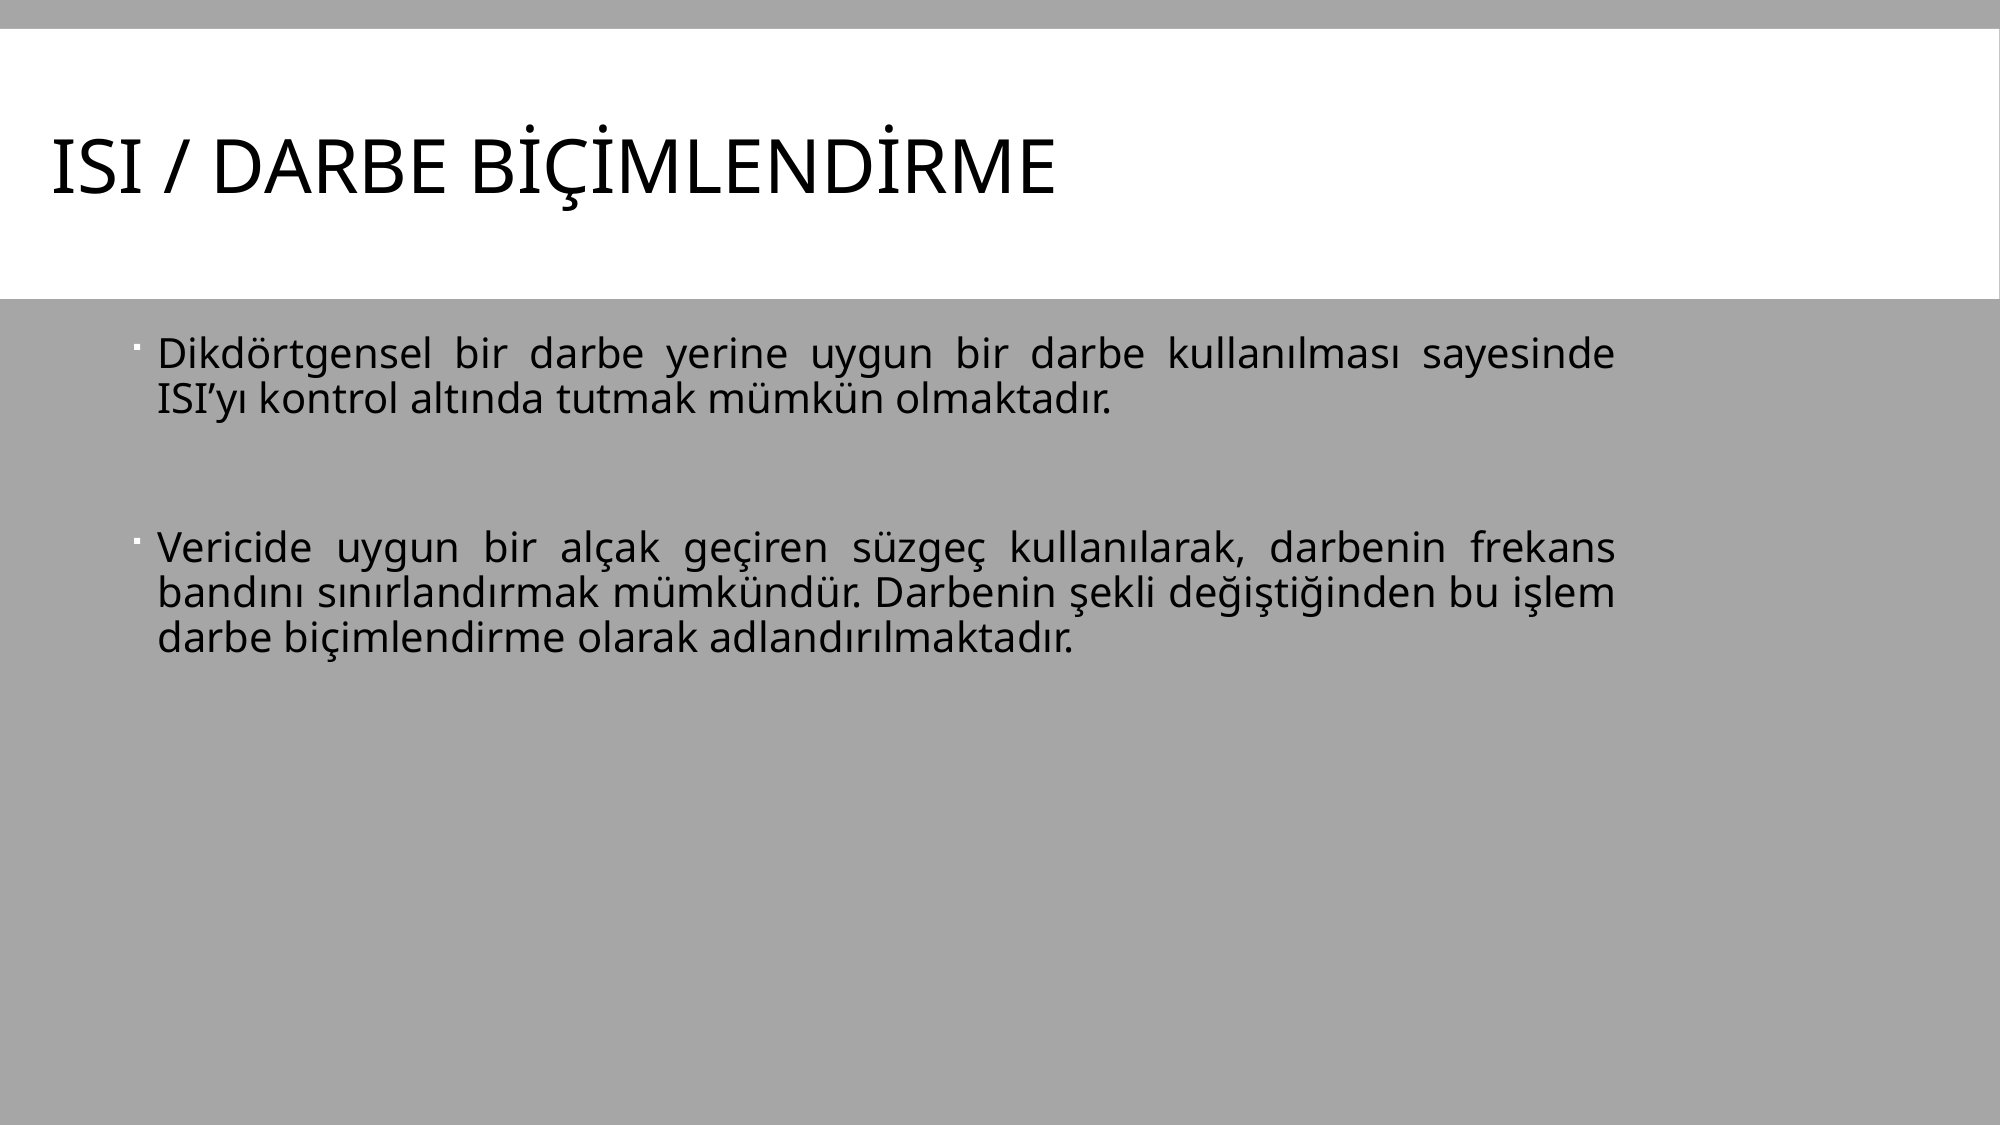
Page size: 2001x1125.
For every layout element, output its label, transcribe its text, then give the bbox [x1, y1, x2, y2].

list Dikdörtgensel bir darbe yerine uygun bir darbe kullanılması sayesinde ISI’yı kontrol altında tutmak mümkün olmaktadır. Vericide uygun bir alçak geçiren süzgeç kullanılarak, darbenin frekans bandını sınırlandırmak mümkündür. Darbenin şekli değiştiğinden bu işlem darbe biçimlendirme olarak adlandırılmaktadır. [112, 324, 1633, 753]
title ISI / darbe biçimlendirme [36, 46, 1803, 295]
